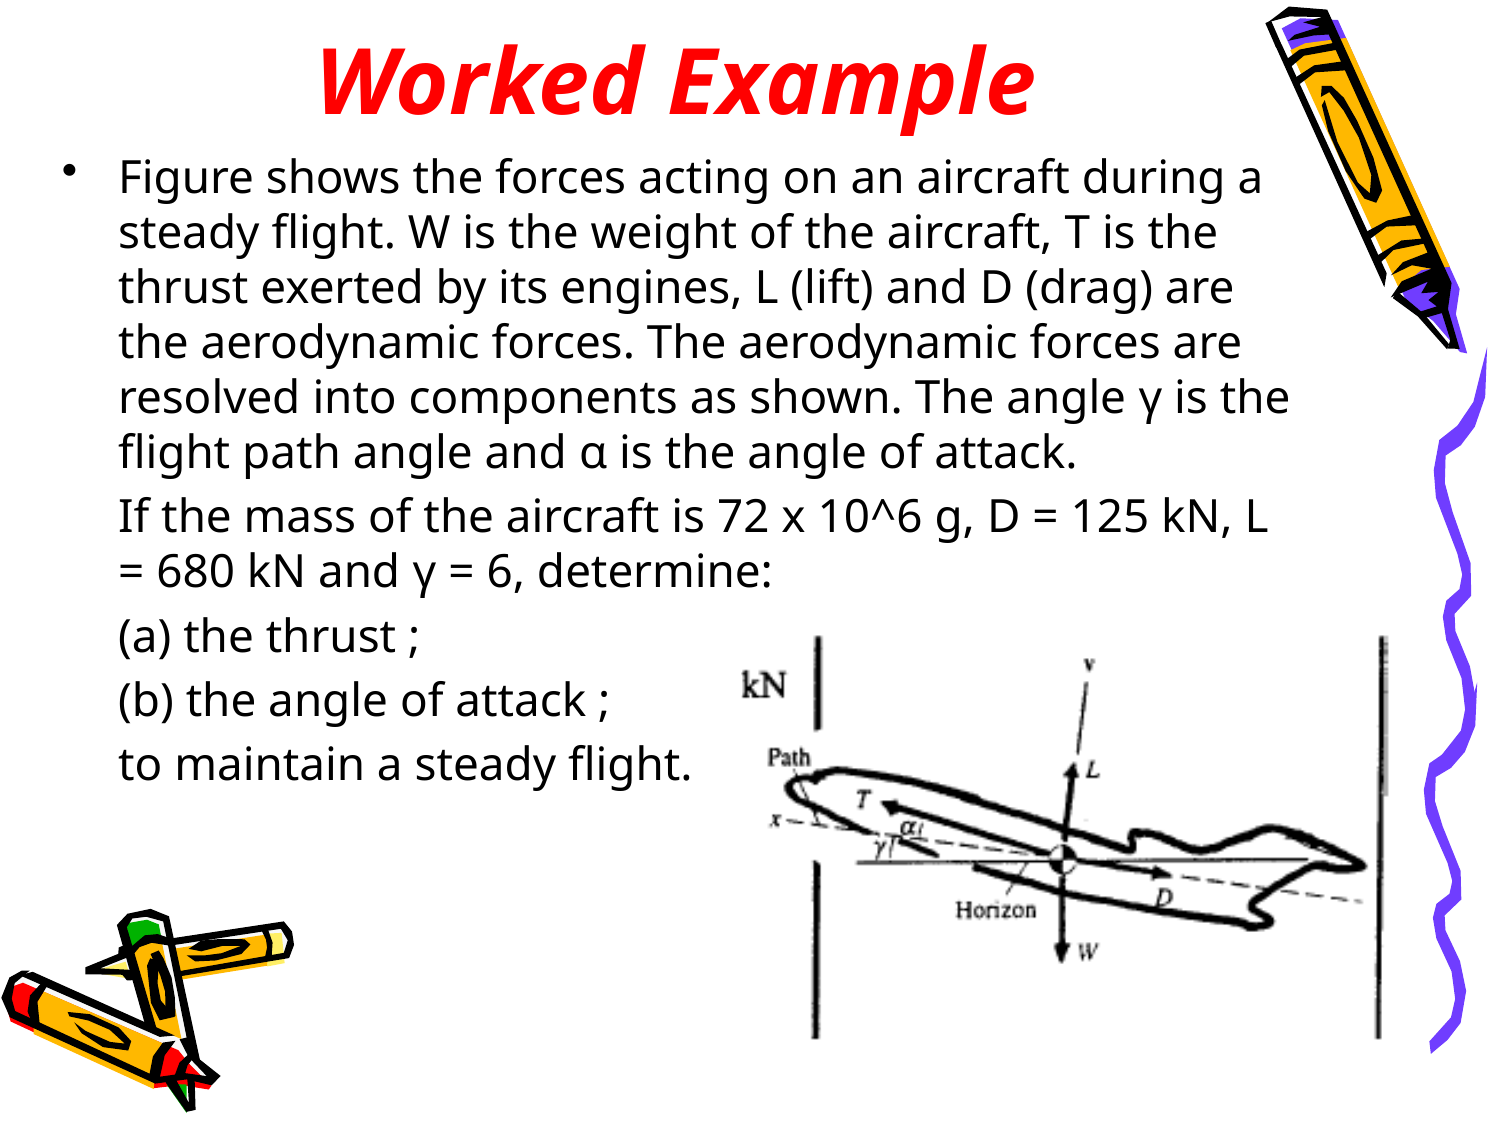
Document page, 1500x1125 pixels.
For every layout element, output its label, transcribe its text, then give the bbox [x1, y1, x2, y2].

picture [740, 609, 1398, 1091]
list Figure shows the forces acting on an aircraft during a steady flight. W is the weight of the aircraft, T is the thrust exerted by its engines, L (lift) and D (drag) are the aerodynamic forces. The aerodynamic forces are resolved into components as shown. The angle γ is the flight path angle and α is the angle of attack. If the mass of the aircraft is 72 x 10^6 g, D = 125 kN, L = 680 kN and γ = 6, determine: (a) the thrust ; (b) the angle of attack ; to maintain a steady flight. [46, 140, 1310, 821]
title Worked Example [112, 24, 1240, 140]
